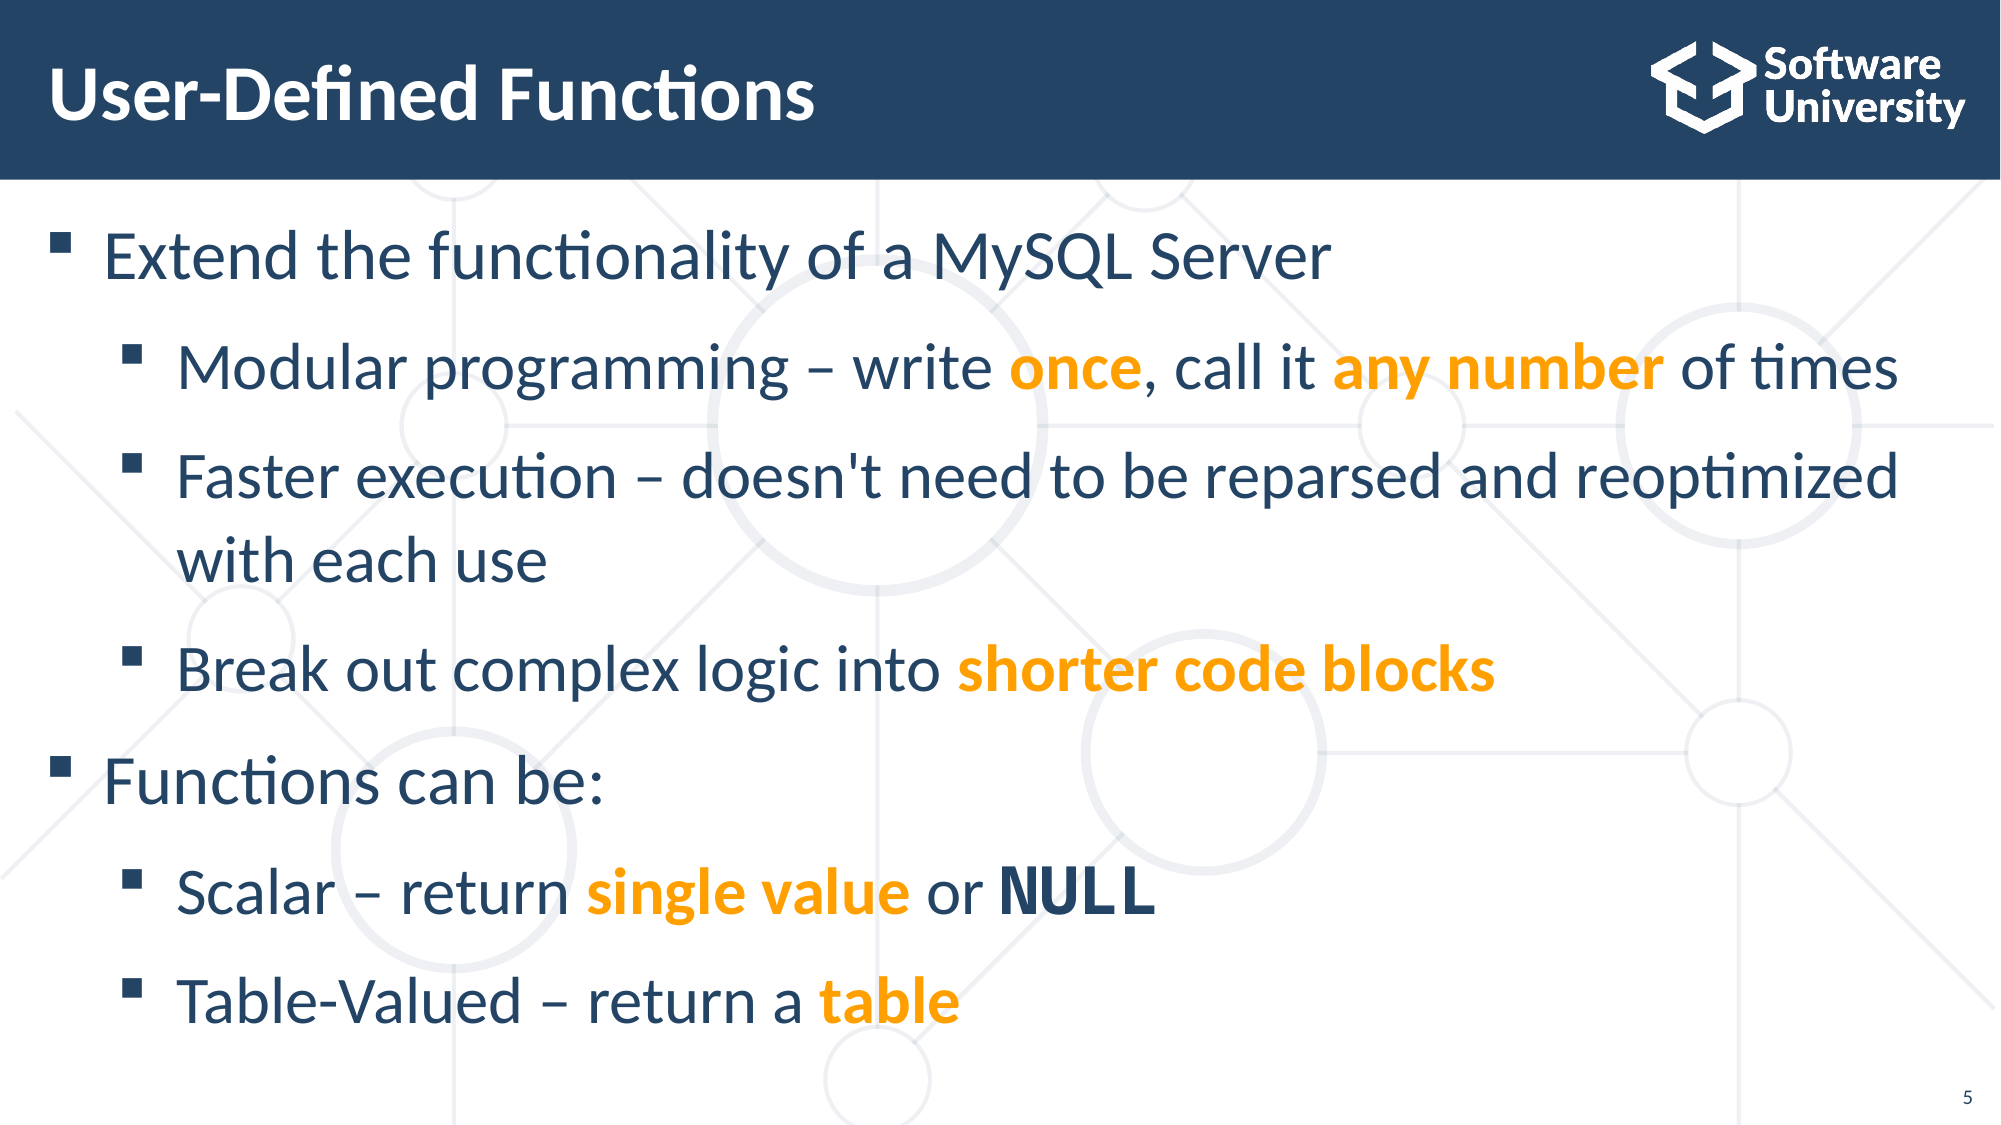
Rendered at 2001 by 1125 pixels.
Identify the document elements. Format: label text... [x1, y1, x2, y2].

list Extend the functionality of a MySQL Server Modular programming – write once, call it any number of times Faster execution – doesn't need to be reparsed and reoptimized with each use Break out complex logic into shorter code blocks Functions can be: Scalar – return single value or NULL Table-Valued – return a table [26, 198, 1963, 1113]
title User-Defined Functions [31, 16, 1625, 162]
slide_number 5 [1927, 1067, 1989, 1117]
picture [1651, 41, 1966, 134]
